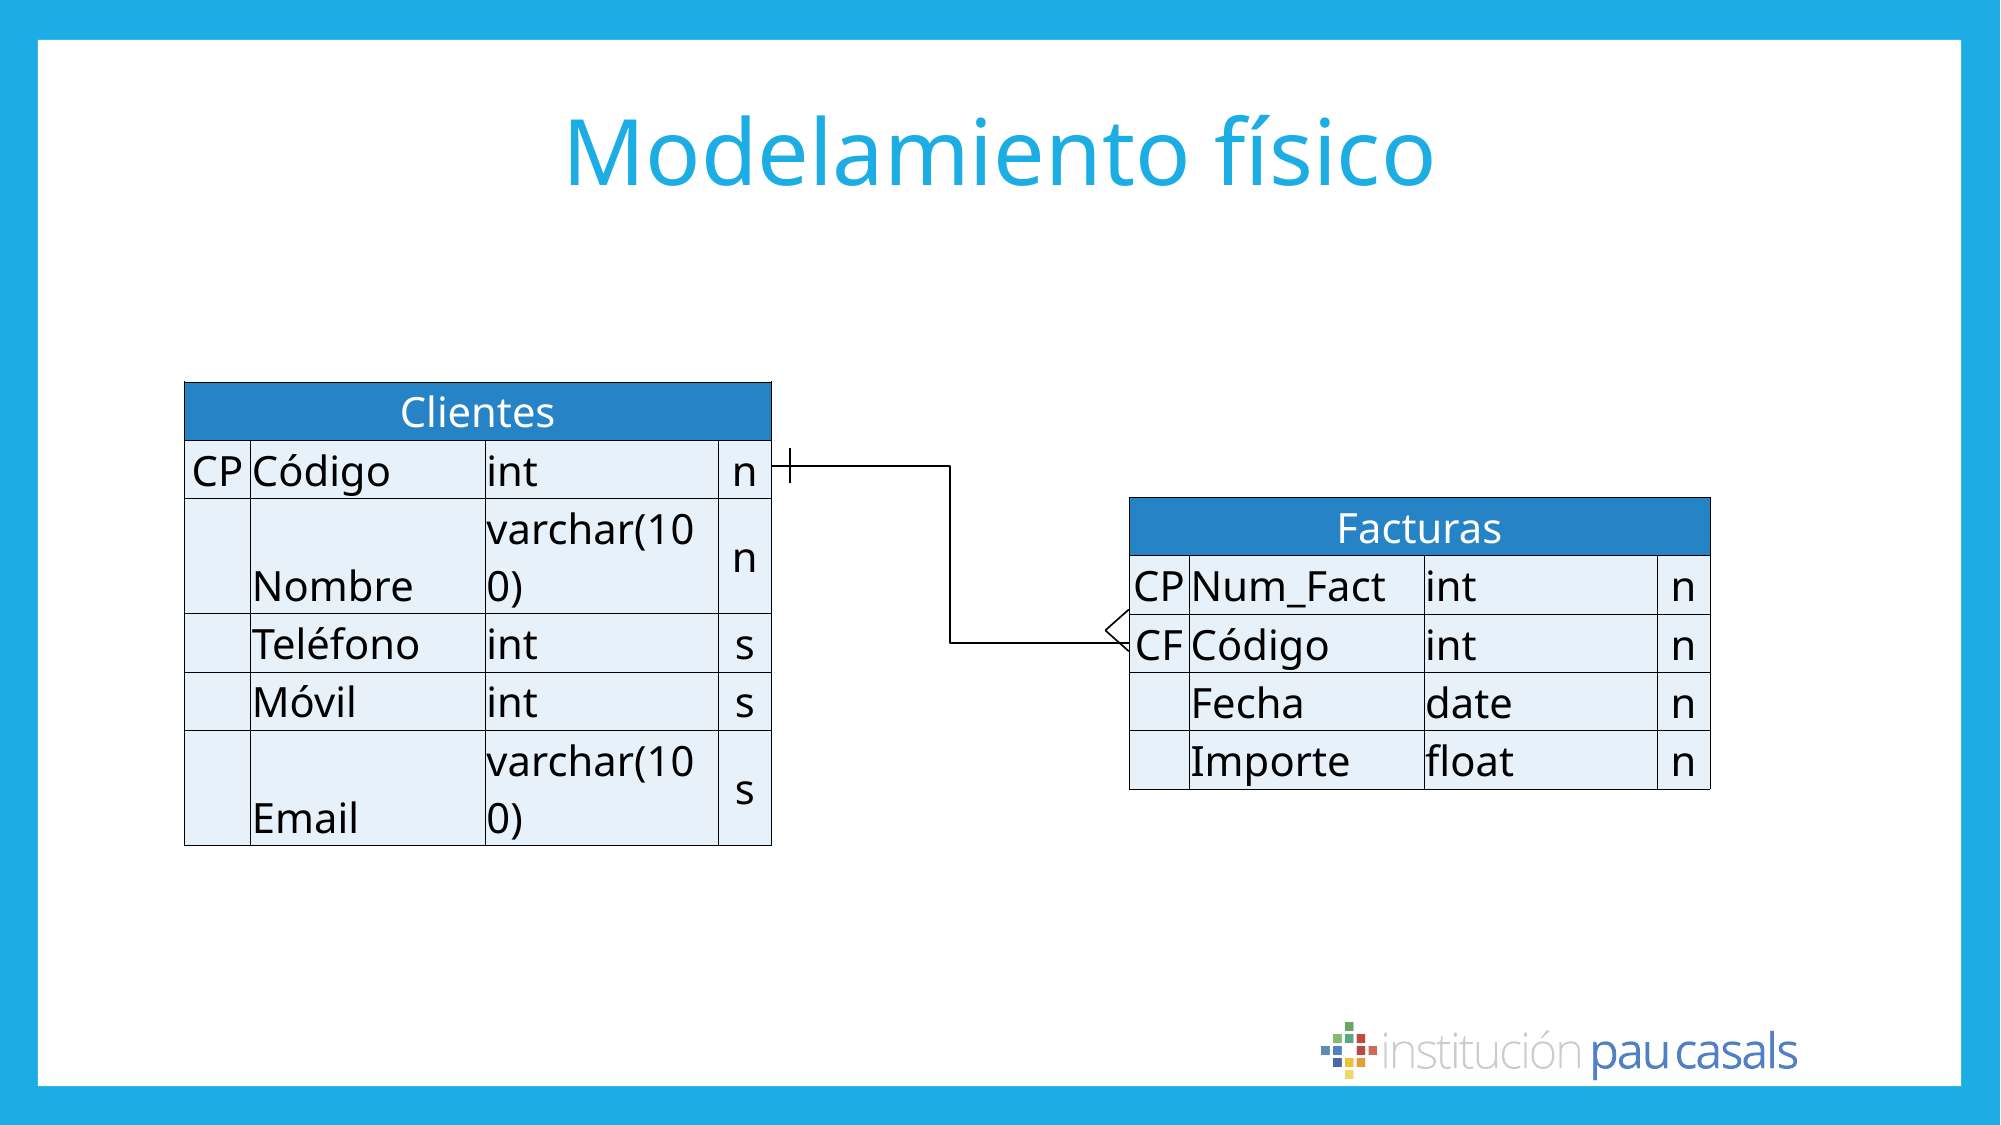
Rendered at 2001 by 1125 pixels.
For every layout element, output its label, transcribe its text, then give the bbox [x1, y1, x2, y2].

title Modelamiento físico [189, 44, 1810, 267]
table_cell n [1658, 556, 1710, 614]
table_cell [1130, 731, 1189, 789]
table_cell s [719, 731, 771, 845]
picture [1321, 1022, 1797, 1082]
table_cell s [719, 673, 771, 730]
table_cell int [486, 441, 718, 498]
table_cell int [1425, 615, 1657, 672]
table_cell date [1425, 673, 1657, 730]
table_cell CP [1134, 556, 1189, 614]
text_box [770, 448, 1130, 652]
table_cell n [1658, 615, 1710, 672]
table_cell Código [251, 441, 485, 498]
table_cell int [1425, 556, 1657, 614]
table_header Clientes [185, 383, 771, 440]
table_cell varchar(100) [486, 731, 718, 845]
table_cell n [719, 441, 771, 498]
table_header Facturas [1134, 498, 1710, 555]
table_cell Móvil [251, 673, 485, 730]
table_cell CF [1130, 615, 1189, 672]
table_cell Num_Fact [1190, 556, 1424, 614]
table_cell Importe [1190, 731, 1424, 789]
table_cell int [486, 614, 718, 672]
table_cell n [1658, 731, 1710, 789]
table_cell [1130, 673, 1189, 730]
table_cell Fecha [1190, 673, 1424, 730]
table_cell int [486, 673, 718, 730]
table_cell [185, 673, 250, 730]
table_cell float [1425, 731, 1657, 789]
table_cell Código [1190, 615, 1424, 672]
table_cell [185, 731, 250, 845]
table_cell [185, 499, 250, 613]
table_cell Nombre [251, 499, 485, 613]
table_cell CP [185, 441, 250, 498]
table_cell Teléfono [251, 614, 485, 672]
table_cell [185, 614, 250, 672]
table_cell n [1658, 673, 1710, 730]
table_cell n [719, 499, 765, 613]
table_cell varchar(100) [486, 499, 718, 613]
table_cell s [719, 614, 771, 672]
table_cell Email [251, 731, 485, 845]
